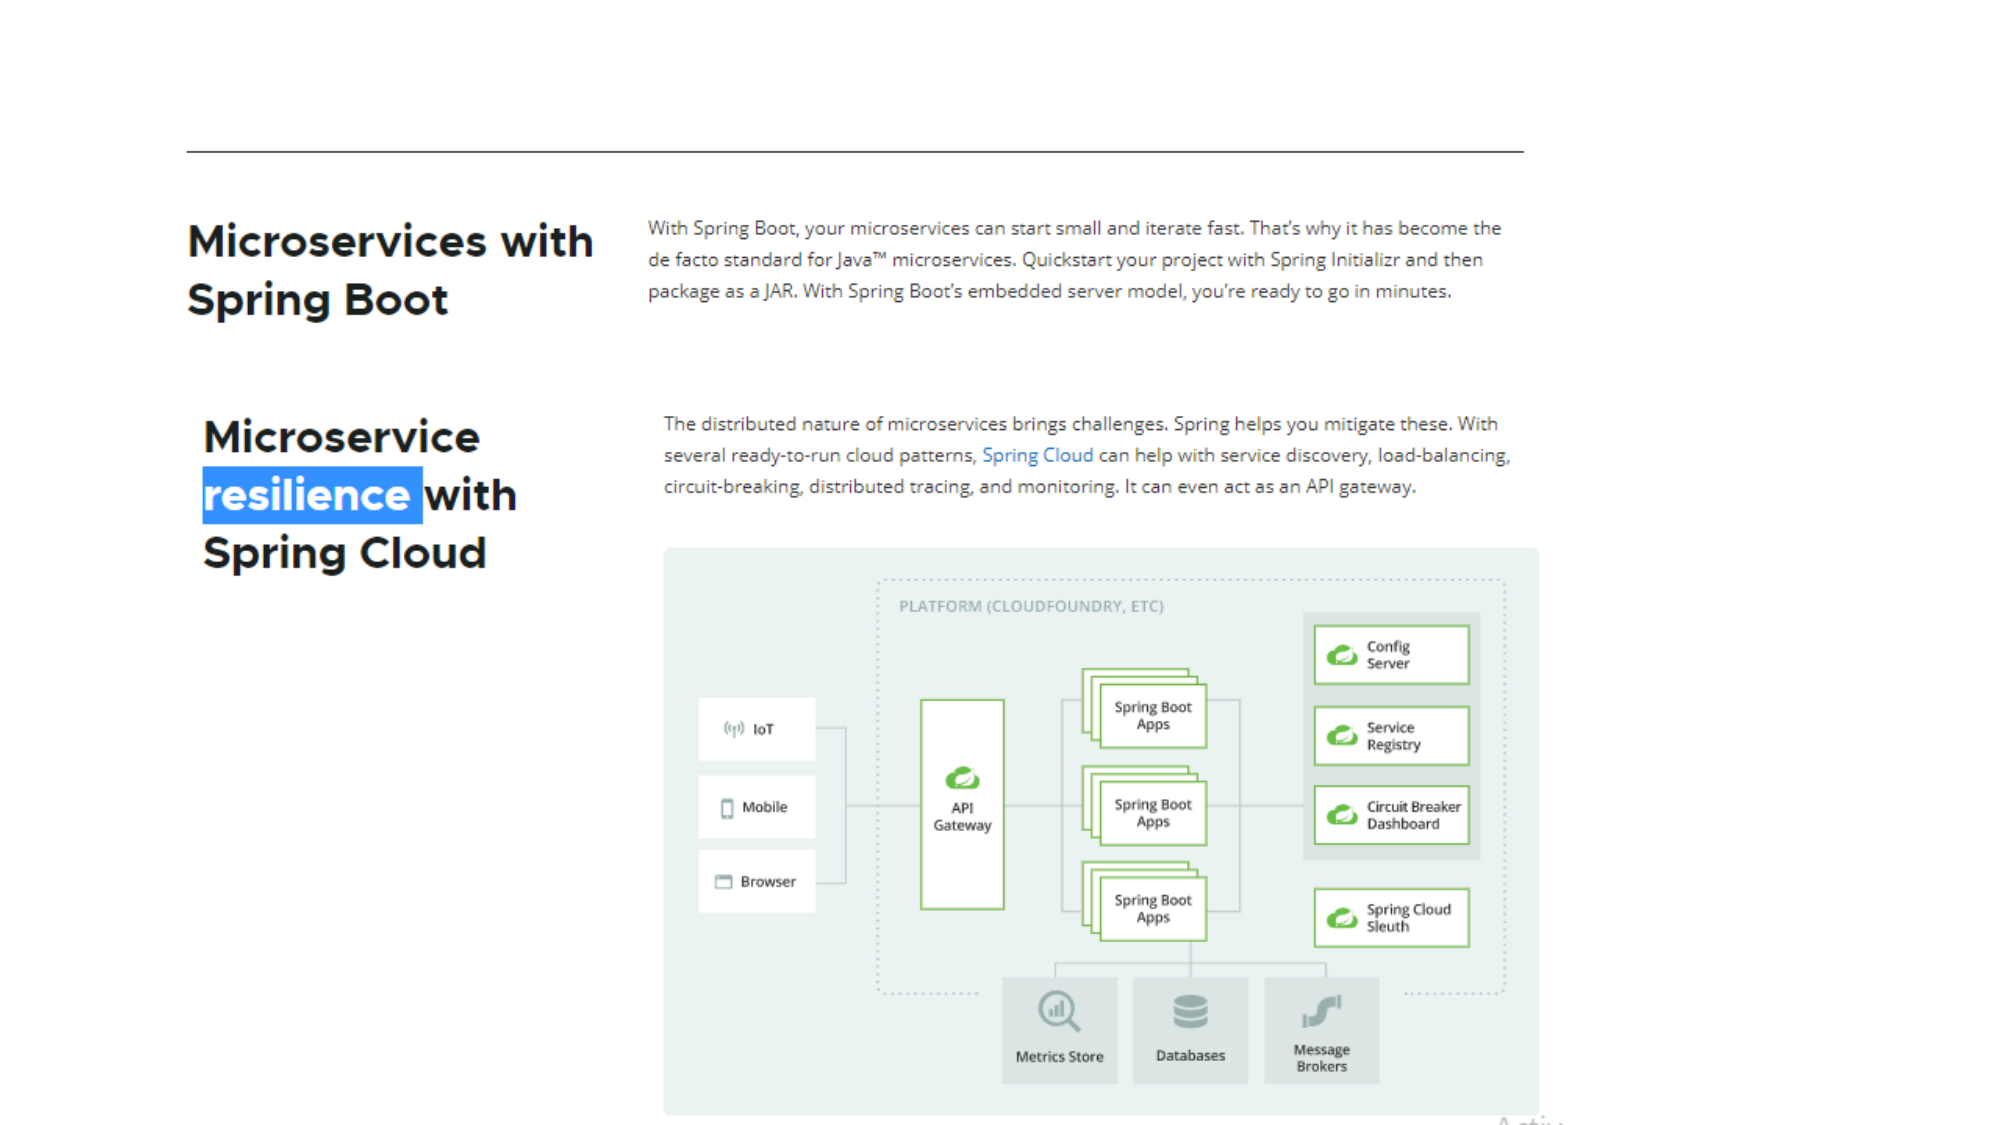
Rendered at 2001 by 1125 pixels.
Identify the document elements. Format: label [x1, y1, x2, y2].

picture [180, 354, 1566, 1125]
picture [162, 142, 1715, 353]
